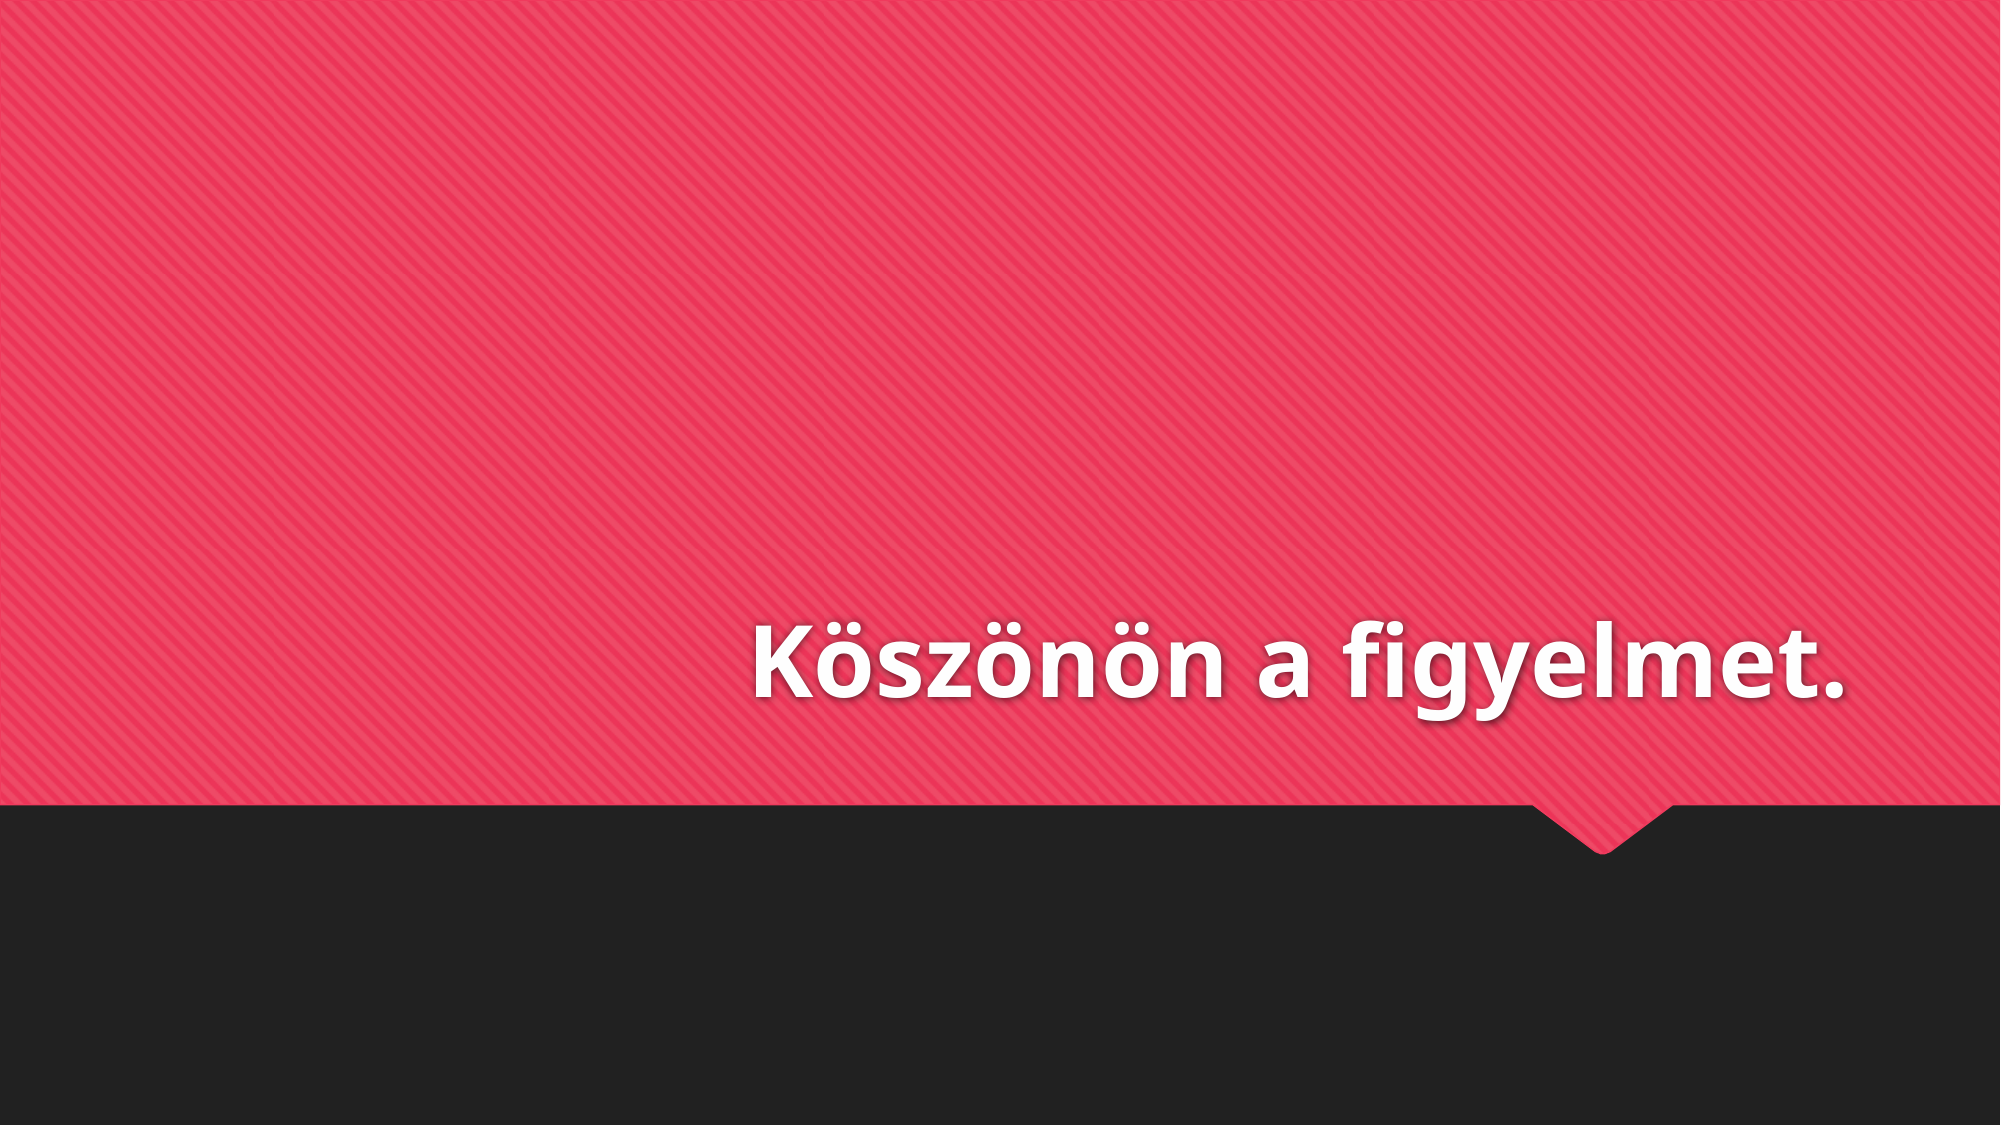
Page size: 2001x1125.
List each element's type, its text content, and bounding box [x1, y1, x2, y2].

title Köszönön a figyelmet. [132, 484, 1866, 726]
